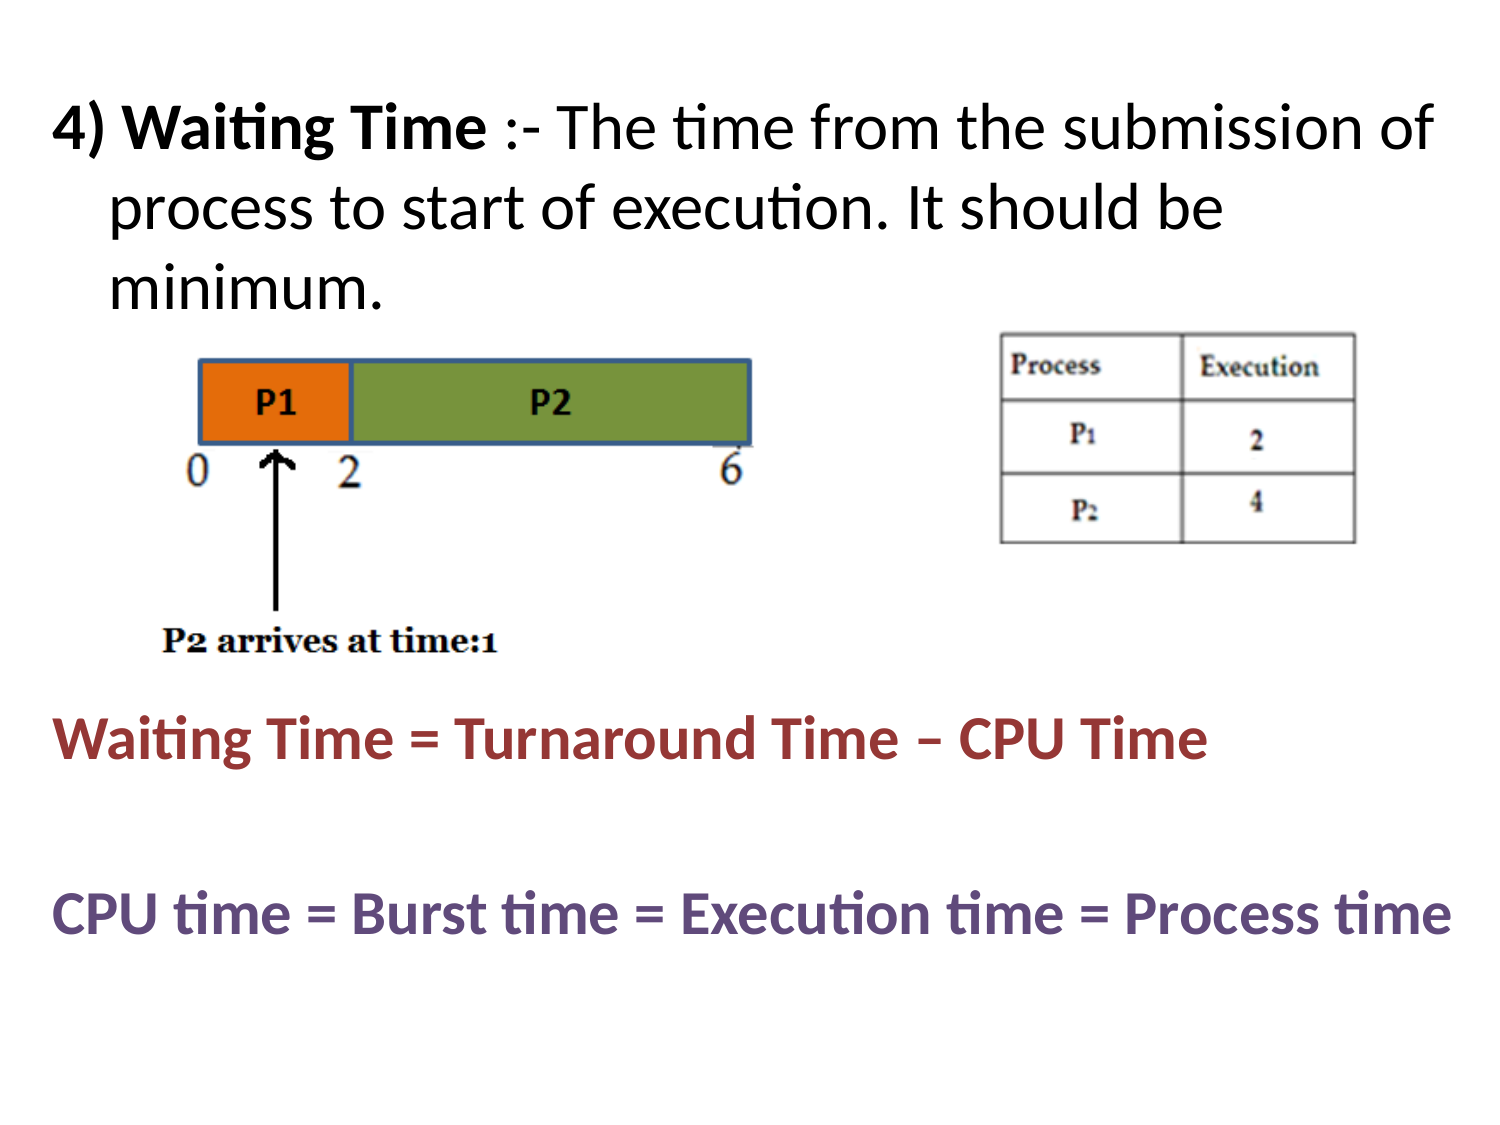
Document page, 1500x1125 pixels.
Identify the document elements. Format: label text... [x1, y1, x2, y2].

list 4) Waiting Time :- The time from the submission of process to start of execution. It should be minimum. Waiting Time = Turnaround Time – CPU Time CPU time = Burst time = Execution time = Process time [37, 75, 1475, 1005]
picture [149, 312, 1378, 663]
